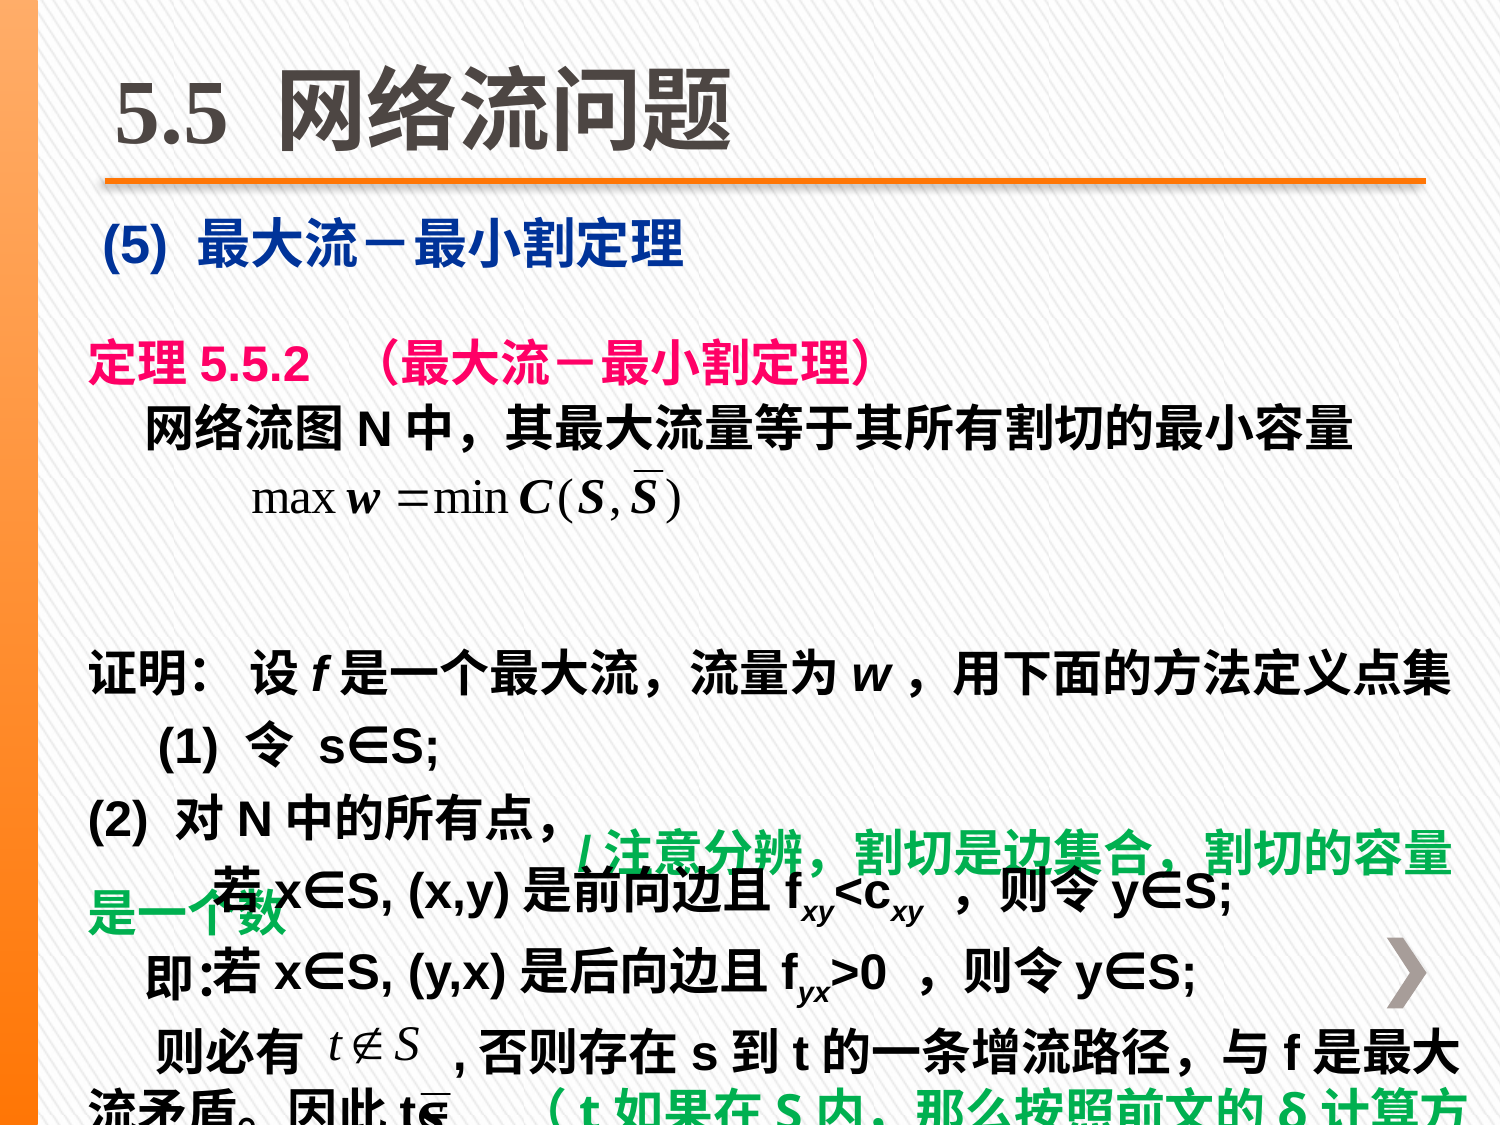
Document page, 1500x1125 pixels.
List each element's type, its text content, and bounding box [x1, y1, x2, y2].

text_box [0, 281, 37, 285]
title 5.5 网络流问题 [99, 0, 1422, 170]
text_box (5) 最大流－最小割定理 [72, 209, 890, 283]
text_box 证明： 设f是一个最大流，流量为w，用下面的方法定义点集 (1) 令 s∈S; (2) 对N中的所有点， 若x∈S, (x,y)是前向边且fxy<cxy ，则令y∈S; 若x∈S, (y,x)是后向边且fyx>0 ，则令y∈S; 则必有 ,否则存在s到t的一条增流路径，与f是最大流矛盾。因此t∈ （t如果在S内，那么按照前文的δ计算方法，会存在增流道路）（注意到S集合内的点，只要两点间构成了通路（这个通路甚至可以有某些边是逆序的，甚至很多边接连着是逆序的，都无所谓），那么两点间必然可以增流） [72, 634, 1491, 1125]
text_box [243, 458, 690, 535]
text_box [407, 1082, 463, 1125]
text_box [321, 1014, 432, 1074]
text_box 定理5.5.2 （最大流－最小割定理） 网络流图N中，其最大流量等于其所有割切的最小容量 /注意分辨，割切是边集合，割切的容量是一个数 即： [72, 323, 1488, 634]
